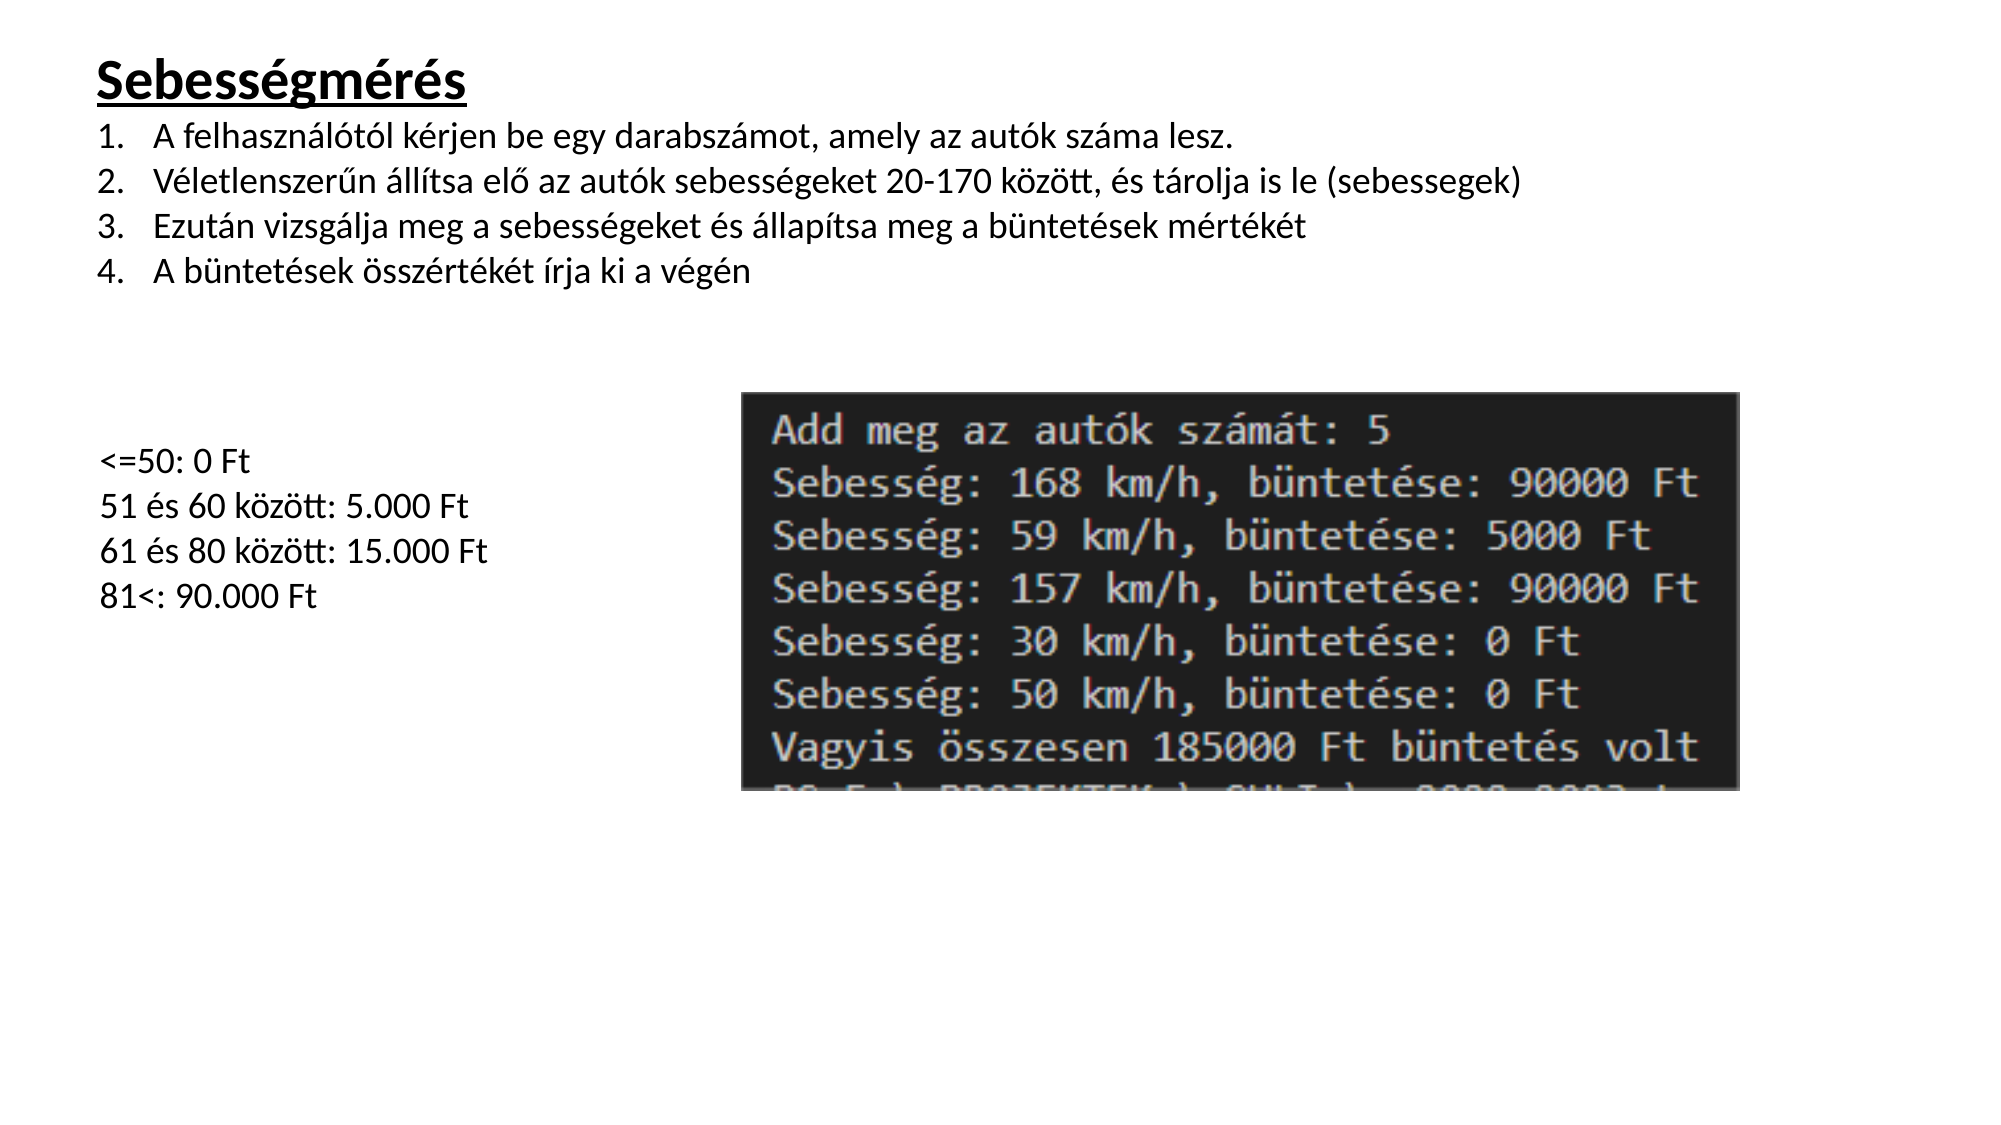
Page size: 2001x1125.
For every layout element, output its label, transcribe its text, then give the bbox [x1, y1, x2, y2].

text_box <=50: 0 Ft 51 és 60 között: 5.000 Ft 61 és 80 között: 15.000 Ft 81<: 90.000 Ft [84, 428, 504, 624]
text_box Sebességmérés A felhasználótól kérjen be egy darabszámot, amely az autók száma lesz. Véletlenszerűn állítsa elő az autók sebességeket 20-170 között, és tárolja is le (sebessegek) Ezután vizsgálja meg a sebességeket és állapítsa meg a büntetések mértékét A büntetések összértékét írja ki a végén [82, 33, 1794, 389]
picture [741, 392, 1740, 791]
